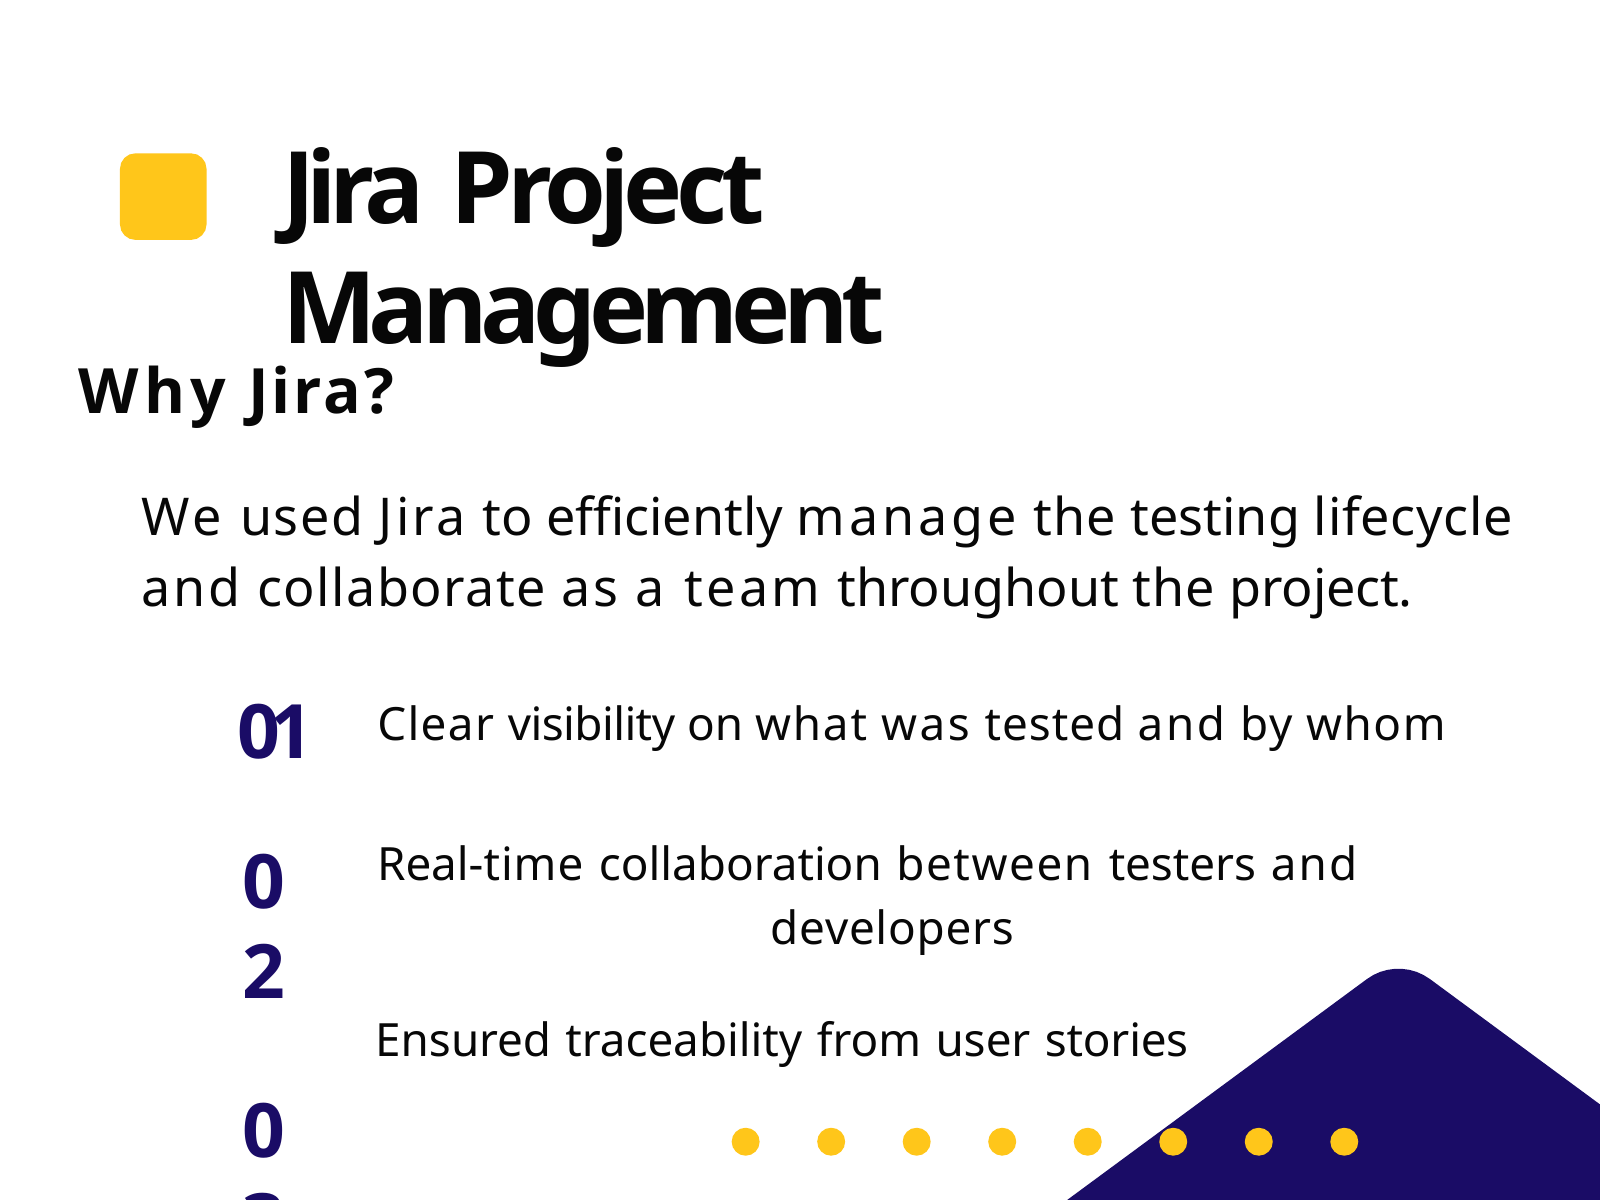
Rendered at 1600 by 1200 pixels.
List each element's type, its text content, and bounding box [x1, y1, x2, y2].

text_box [1159, 1127, 1188, 1156]
text_box [731, 1127, 760, 1156]
text_box [119, 153, 142, 240]
list Why Jira? We used Jira to efficiently manage the testing lifecycle and collaborate as a team throughout the project. [76, 349, 1565, 1033]
text_box [1330, 1127, 1359, 1156]
text_box [988, 1127, 1017, 1156]
text_box [1073, 1127, 1102, 1156]
text_box [902, 1127, 931, 1156]
text_box 01 02 03 [235, 681, 325, 1200]
text_box [817, 1127, 846, 1156]
text_box [1067, 1033, 1600, 1200]
title Jira Project Management [142, 107, 1306, 349]
text_box Clear visibility on what was tested and by whom [375, 693, 1483, 751]
text_box [1244, 1127, 1273, 1156]
text_box Real-time collaboration between testers and developers Ensured traceability from user stories [375, 823, 1408, 1067]
